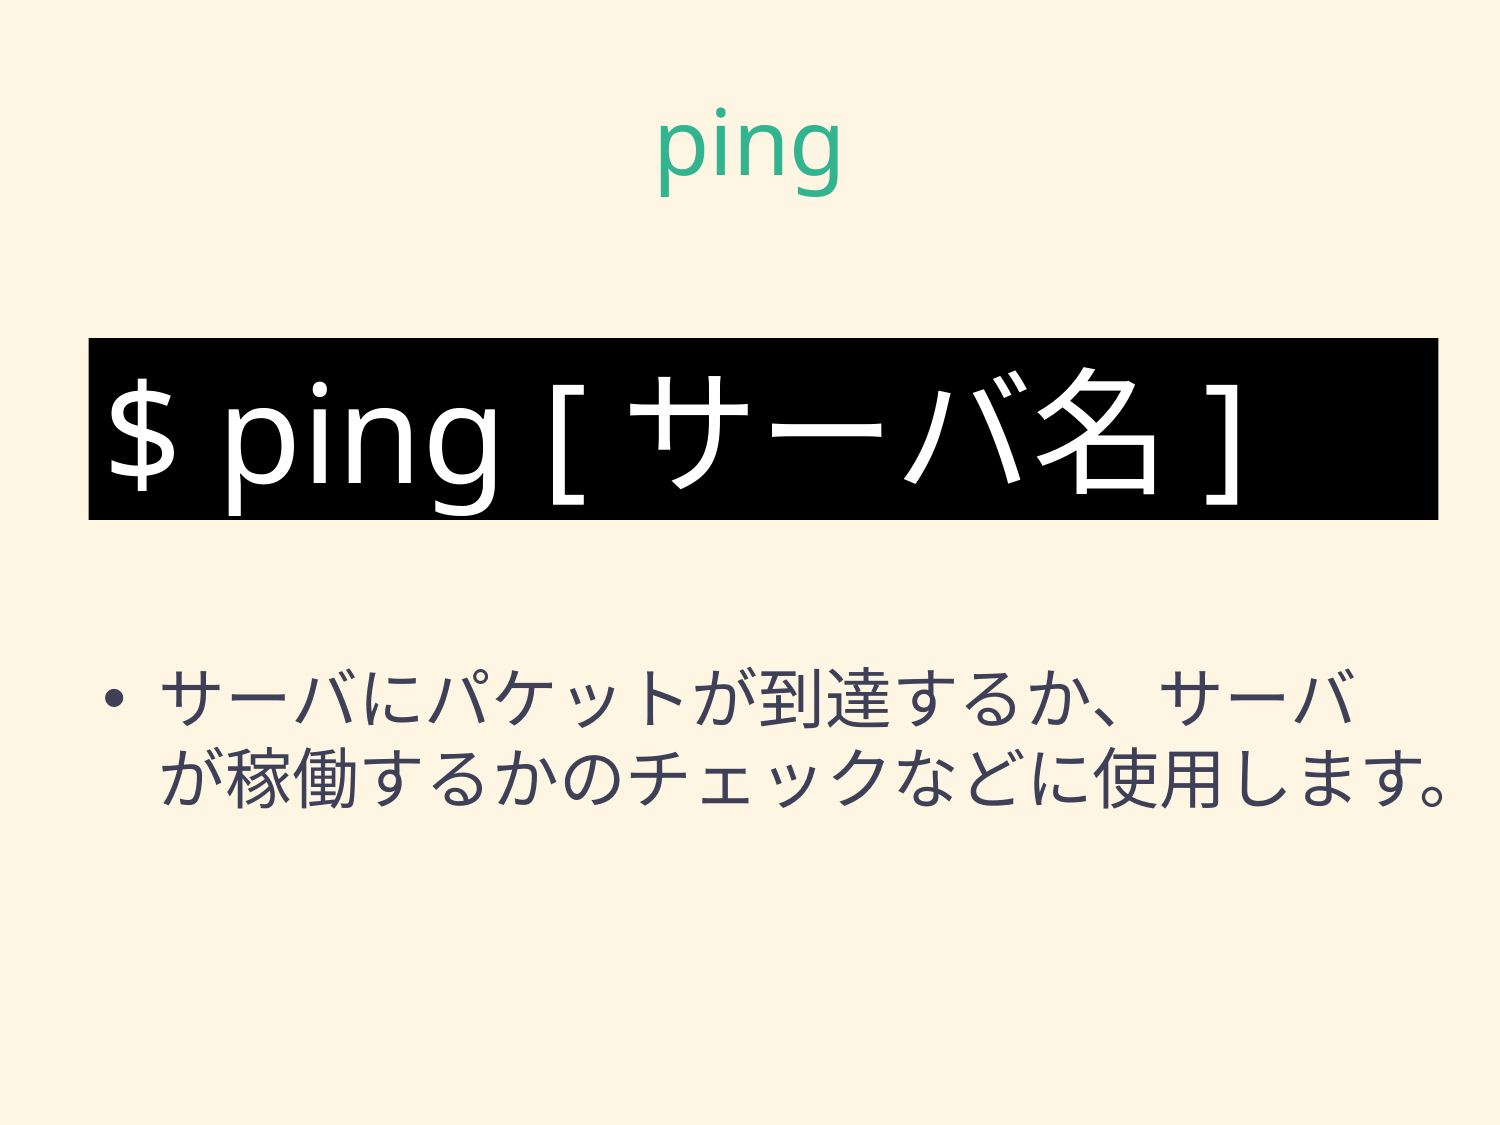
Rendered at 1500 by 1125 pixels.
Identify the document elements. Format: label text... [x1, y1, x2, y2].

title ping [75, 45, 1425, 233]
list $ ping [サーバ名] [88, 338, 1439, 520]
text_box サーバにパケットが到達するか、サーバが稼働するかのチェックなどに使用します。 [87, 649, 1438, 934]
